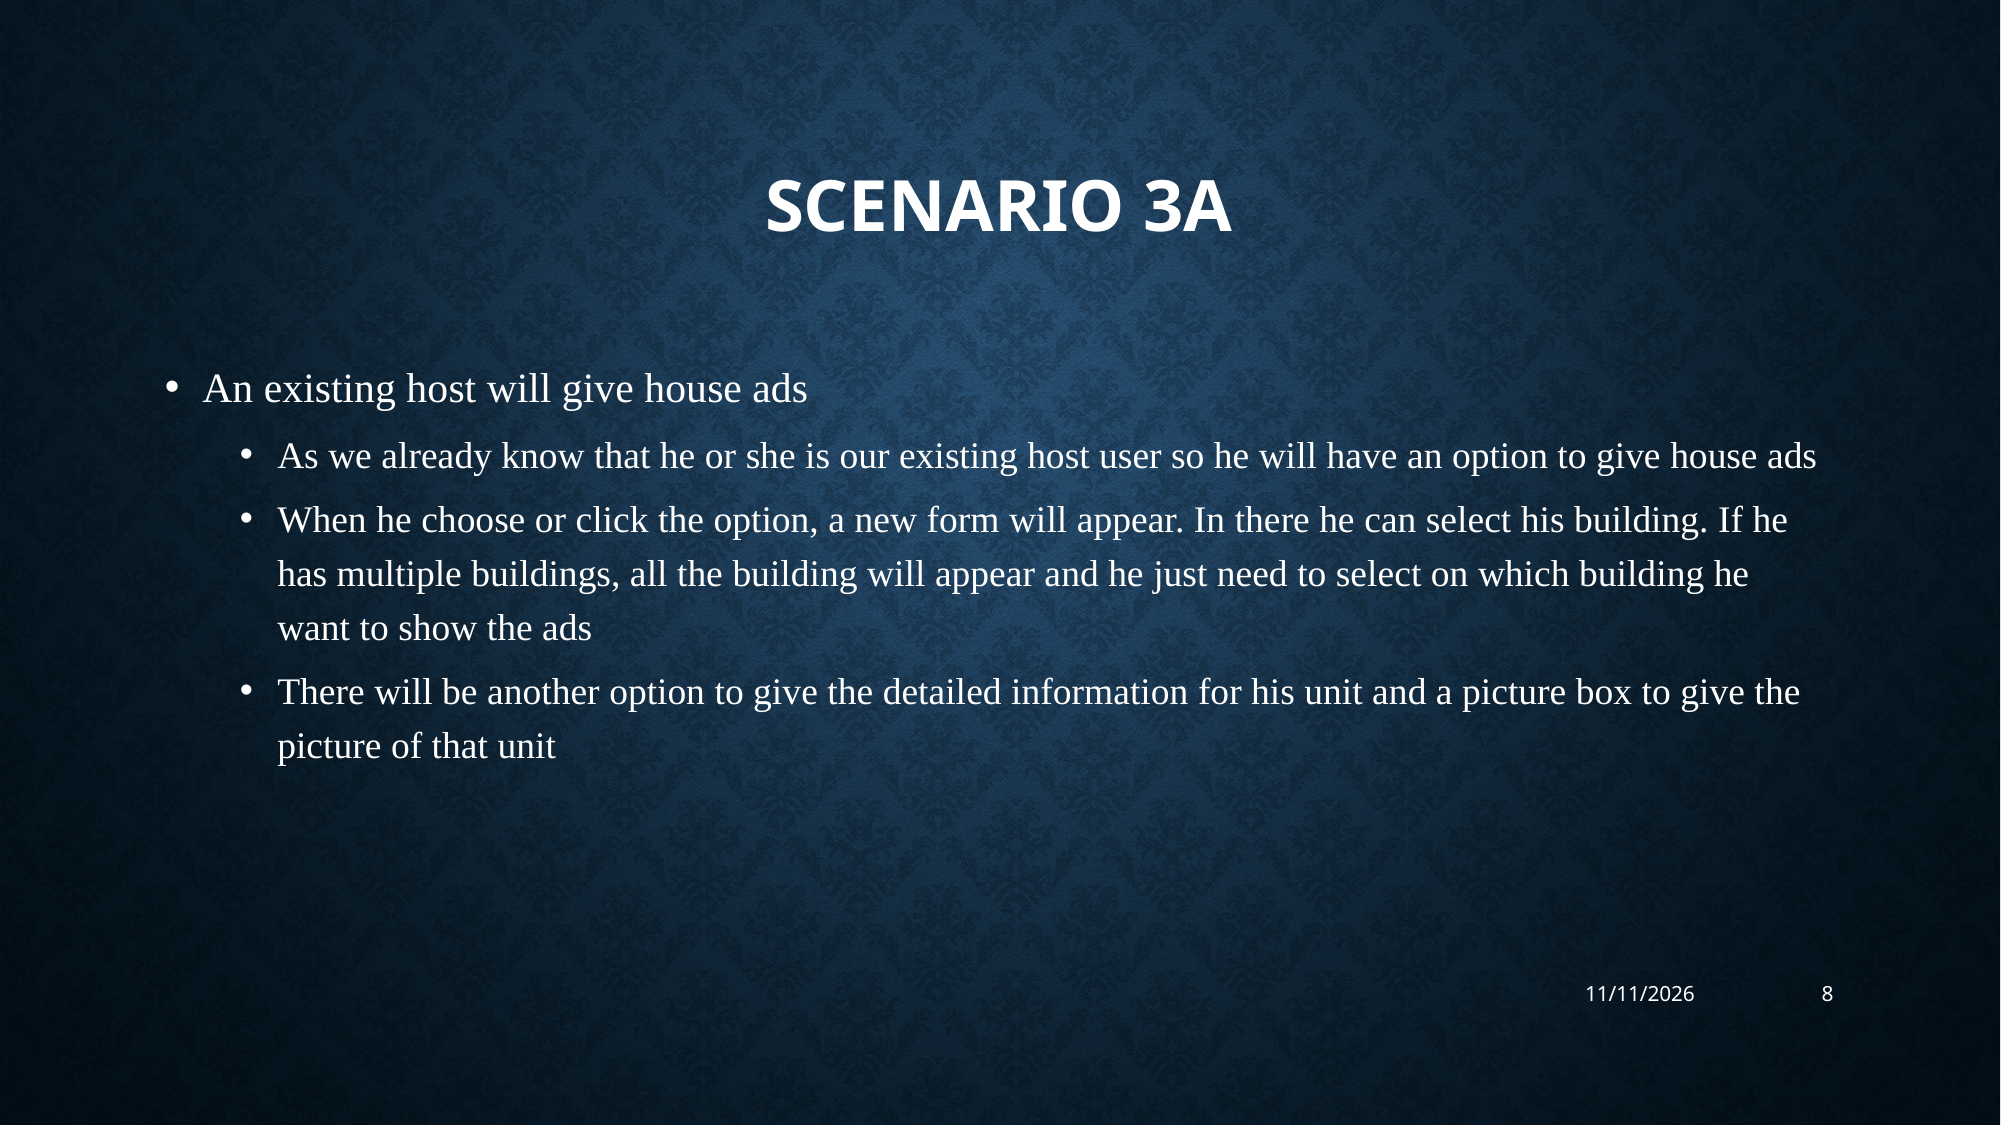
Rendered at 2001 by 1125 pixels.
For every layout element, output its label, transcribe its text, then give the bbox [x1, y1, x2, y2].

list An existing host will give house ads As we already know that he or she is our existing host user so he will have an option to give house ads When he choose or click the option, a new form will appear. In there he can select his building. If he has multiple buildings, all the building will appear and he just need to select on which building he want to show the ads There will be another option to give the detailed information for his unit and a picture box to give the picture of that unit [149, 343, 1849, 950]
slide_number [1259, 965, 1710, 1025]
slide_number 8 [1724, 965, 1849, 1025]
title Scenario 3a [149, 99, 1849, 318]
